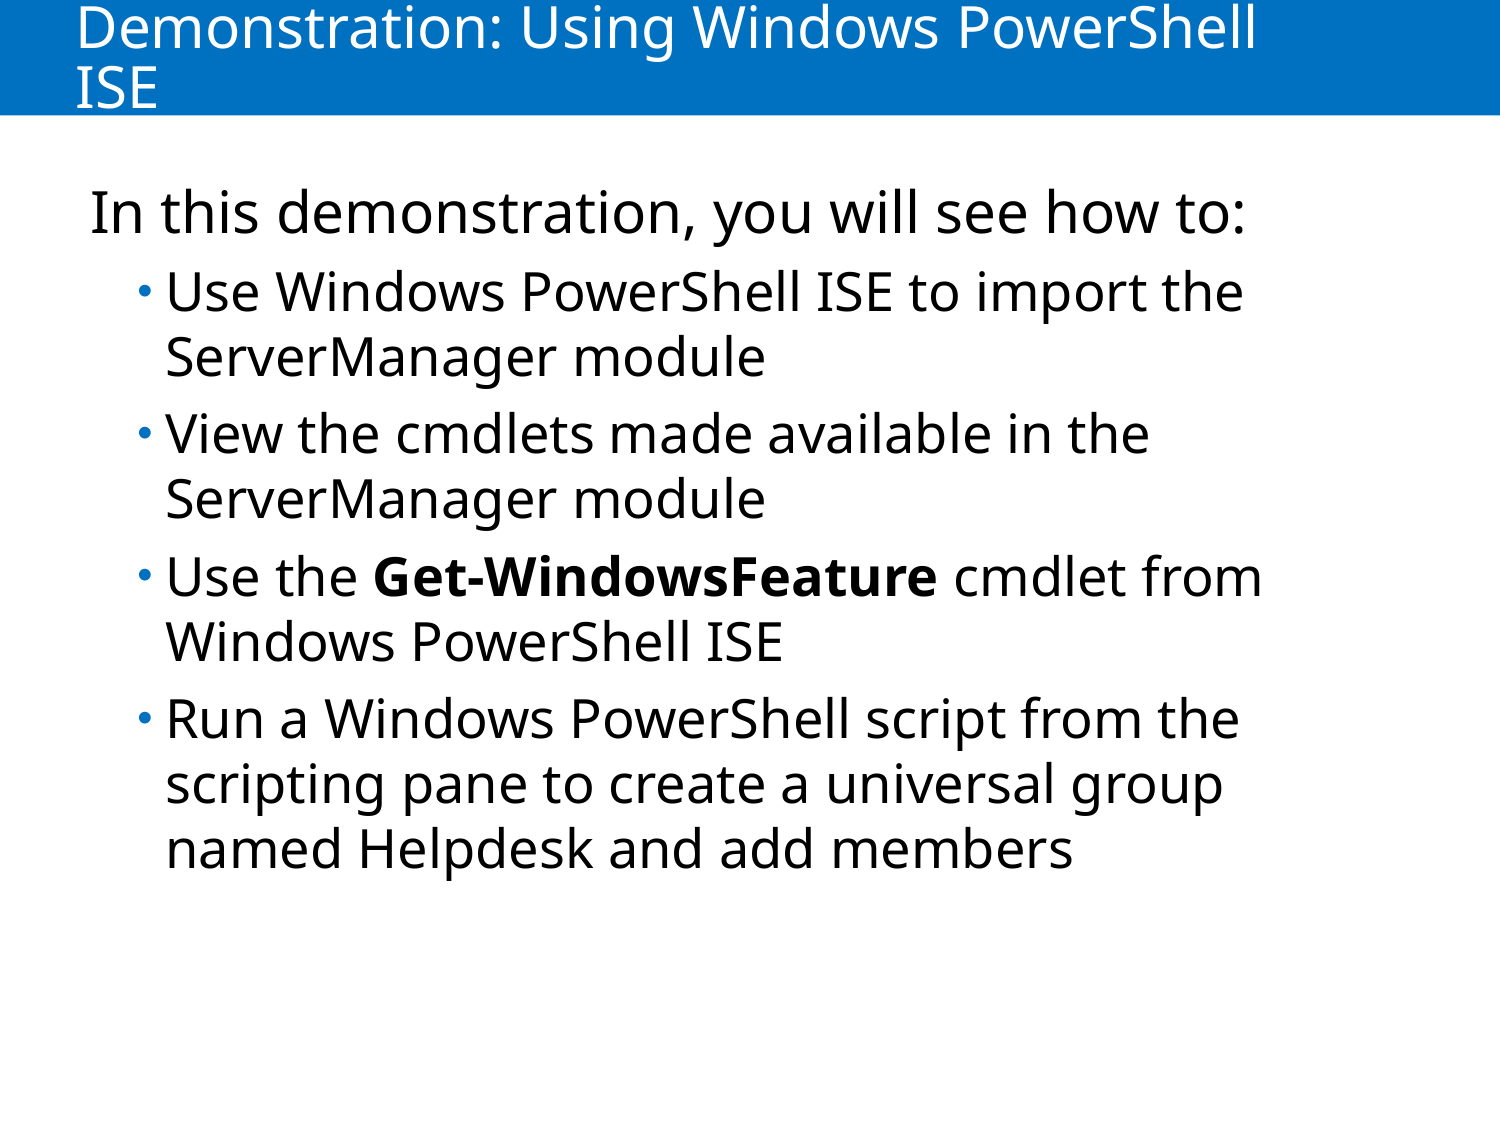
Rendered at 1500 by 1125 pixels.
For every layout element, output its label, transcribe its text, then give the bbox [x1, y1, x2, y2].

text_box In this demonstration, you will see how to: Use Windows PowerShell ISE to import the ServerManager module View the cmdlets made available in the ServerManager module Use the Get-WindowsFeature cmdlet from Windows PowerShell ISE Run a Windows PowerShell script from the scripting pane to create a universal group named Helpdesk and add members [75, 167, 1408, 1012]
title Demonstration: Using Windows PowerShell ISE [75, 0, 1351, 122]
